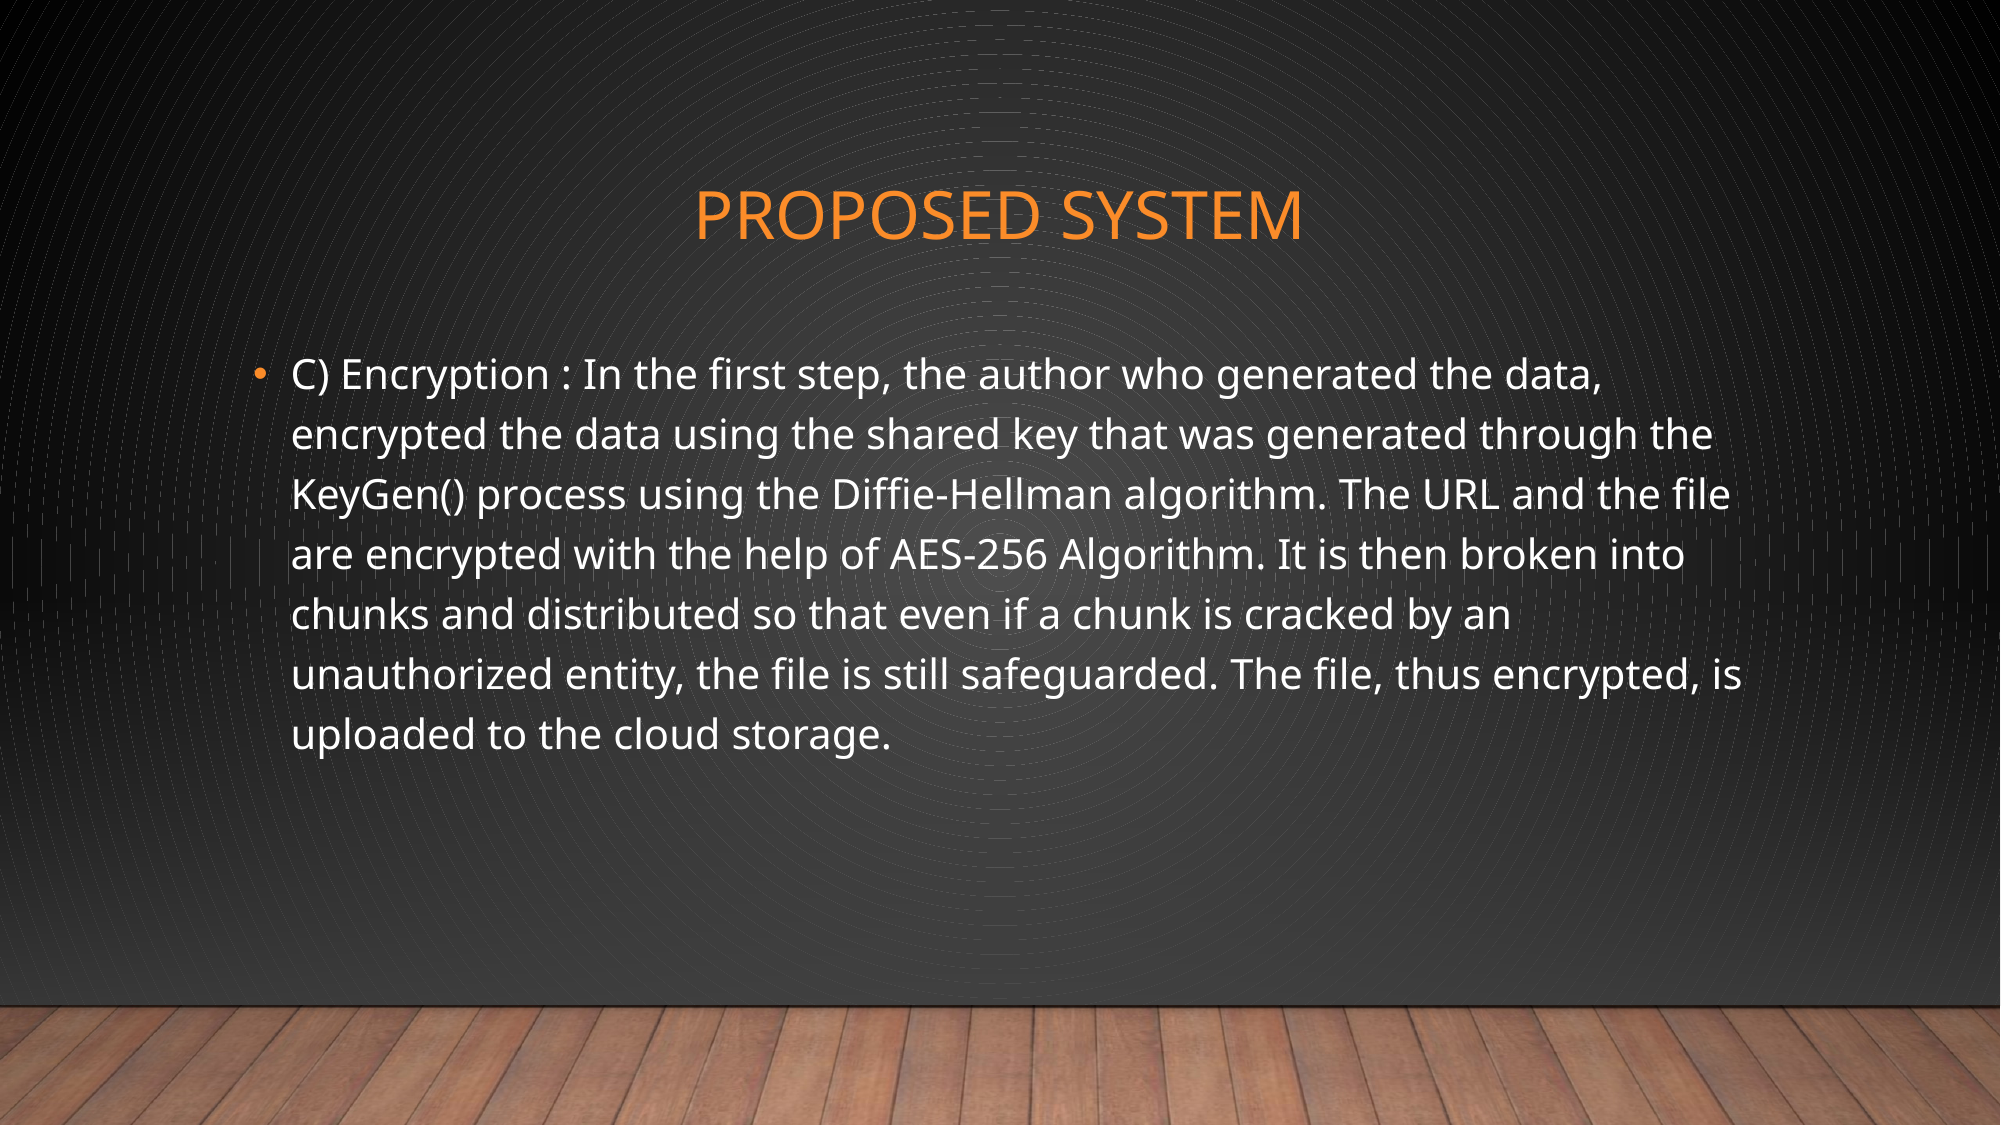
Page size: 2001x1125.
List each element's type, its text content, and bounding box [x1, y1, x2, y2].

list C) Encryption : In the first step, the author who generated the data, encrypted the data using the shared key that was generated through the KeyGen() process using the Diffie-Hellman algorithm. The URL and the file are encrypted with the help of AES-256 Algorithm. It is then broken into chunks and distributed so that even if a chunk is cracked by an unauthorized entity, the file is still safeguarded. The file, thus encrypted, is uploaded to the cloud storage. [238, 330, 1763, 897]
picture [0, 1005, 2000, 1125]
title Proposed system [238, 131, 1763, 305]
